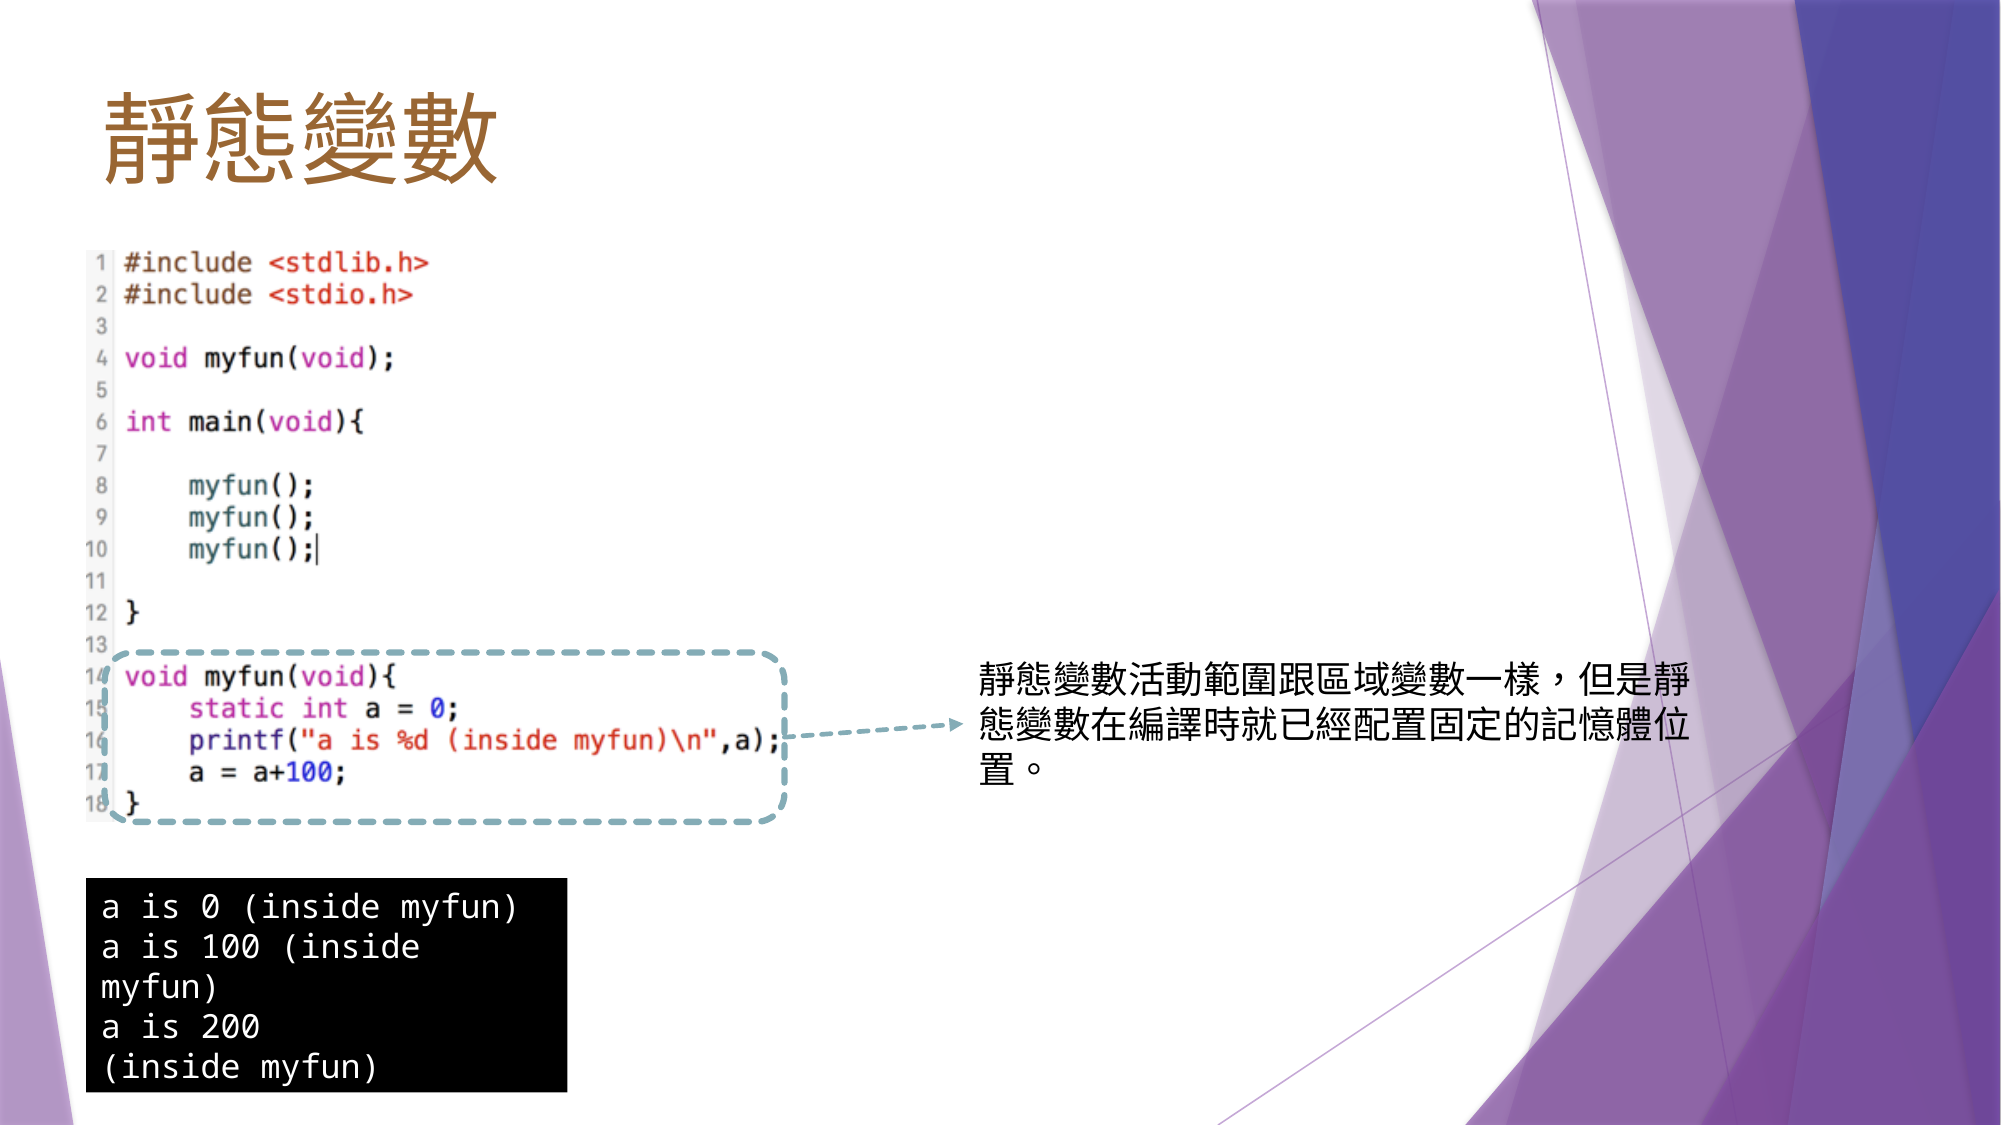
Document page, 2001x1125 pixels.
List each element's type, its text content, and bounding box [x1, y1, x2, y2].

text_box 靜態變數活動範圍跟區域變數一樣，但是靜 態變數在編譯時就已經配置固定的記憶體位 置。 [963, 648, 1711, 799]
title 靜態變數 [86, 69, 1587, 195]
text_box a is 0 (inside myfun) a is 100 (inside myfun) a is 200 (inside myfun) [86, 878, 568, 1093]
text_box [783, 724, 964, 738]
picture [85, 249, 785, 823]
